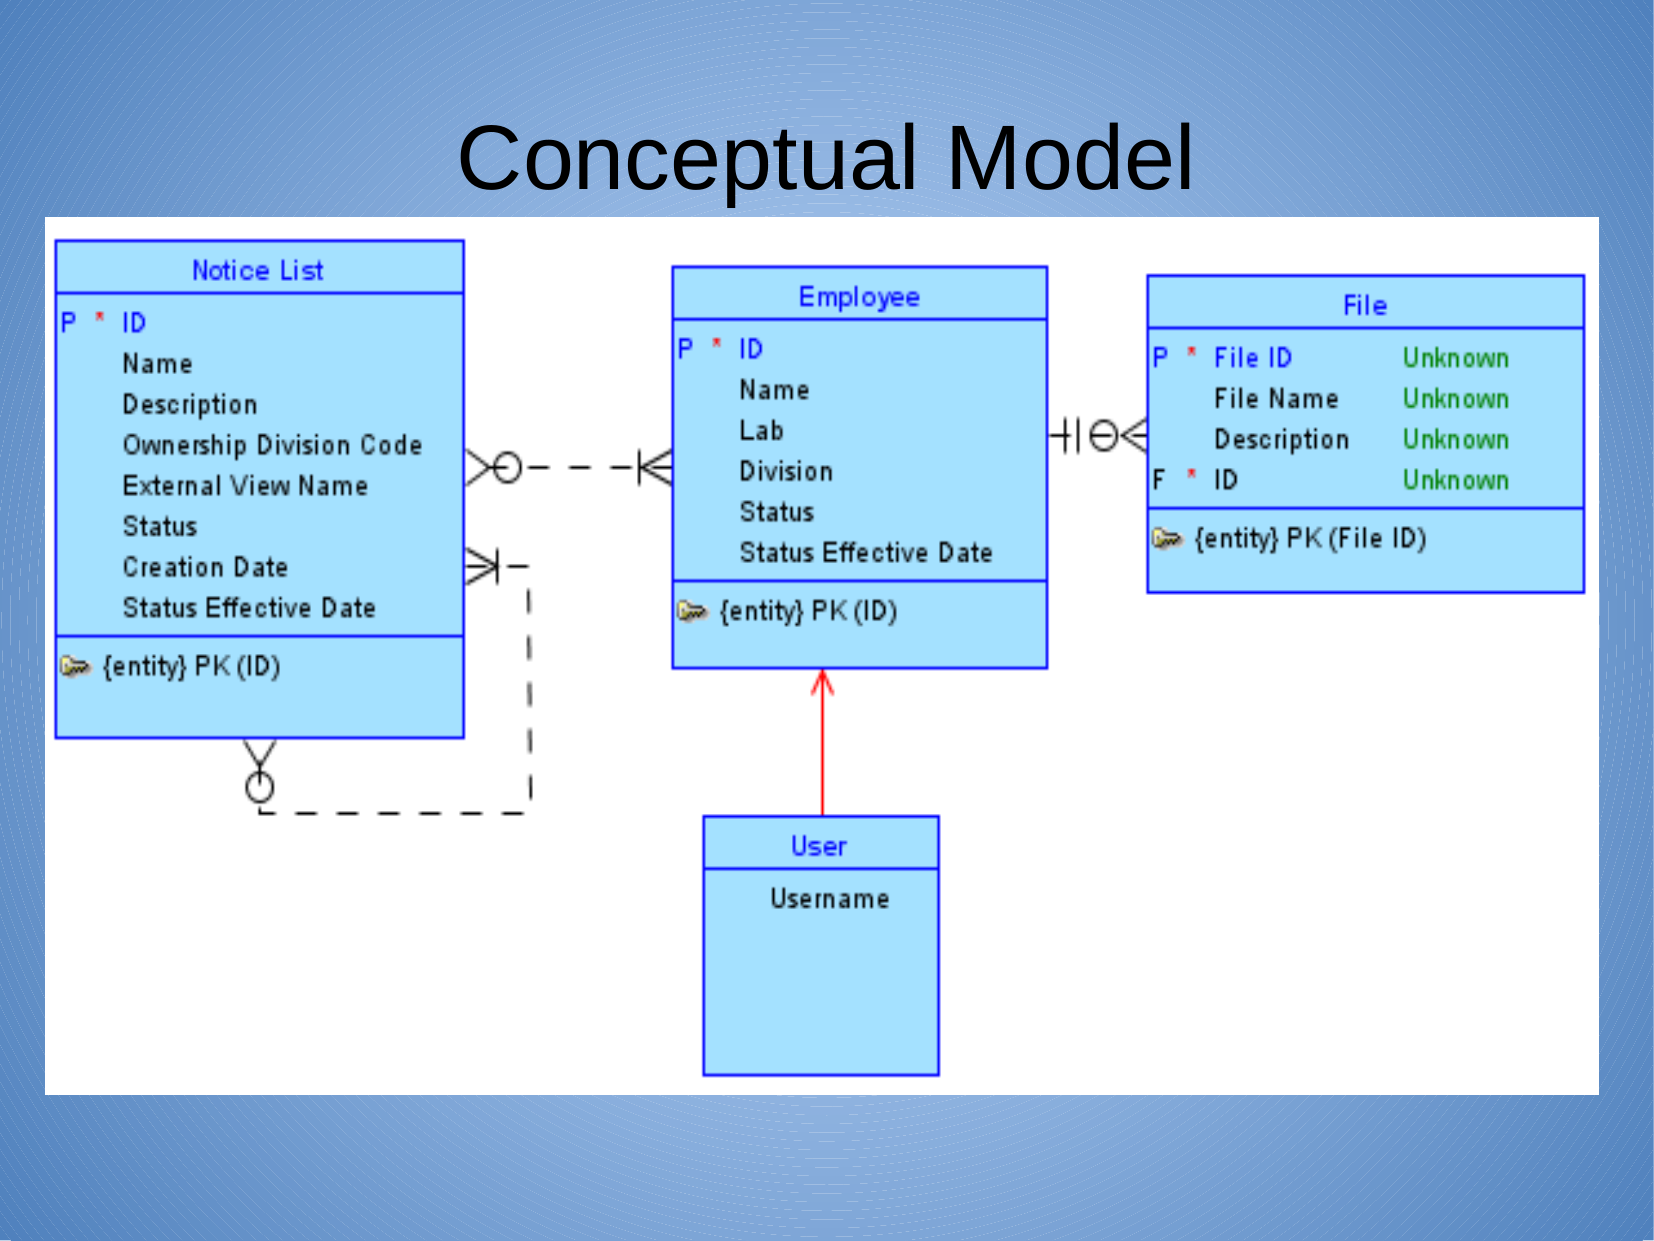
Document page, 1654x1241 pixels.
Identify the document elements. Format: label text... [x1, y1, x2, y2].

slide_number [44, 217, 1599, 1095]
title Conceptual Model [82, 49, 1571, 215]
